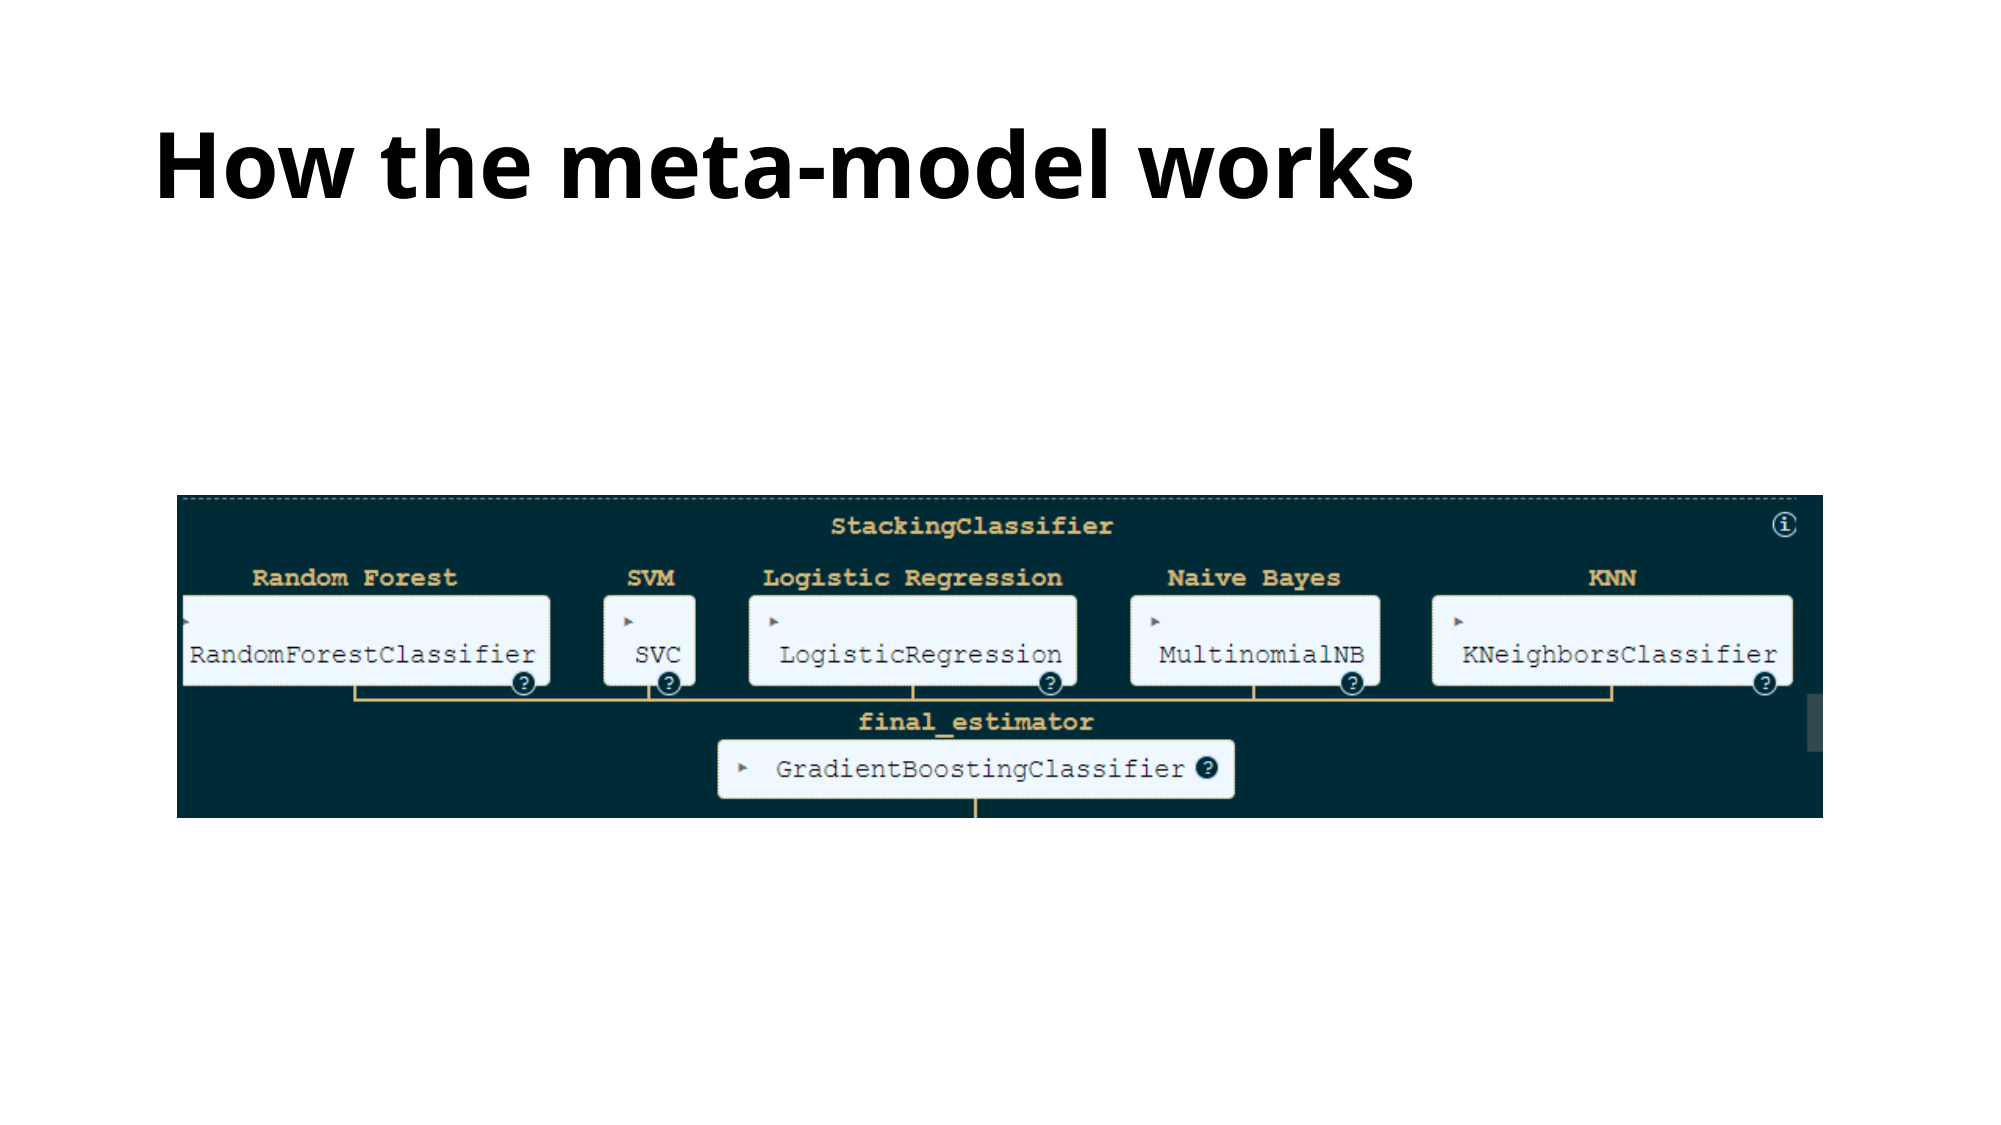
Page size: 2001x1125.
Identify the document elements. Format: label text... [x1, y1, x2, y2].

title How the meta-model works [137, 59, 1863, 278]
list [177, 495, 1823, 818]
